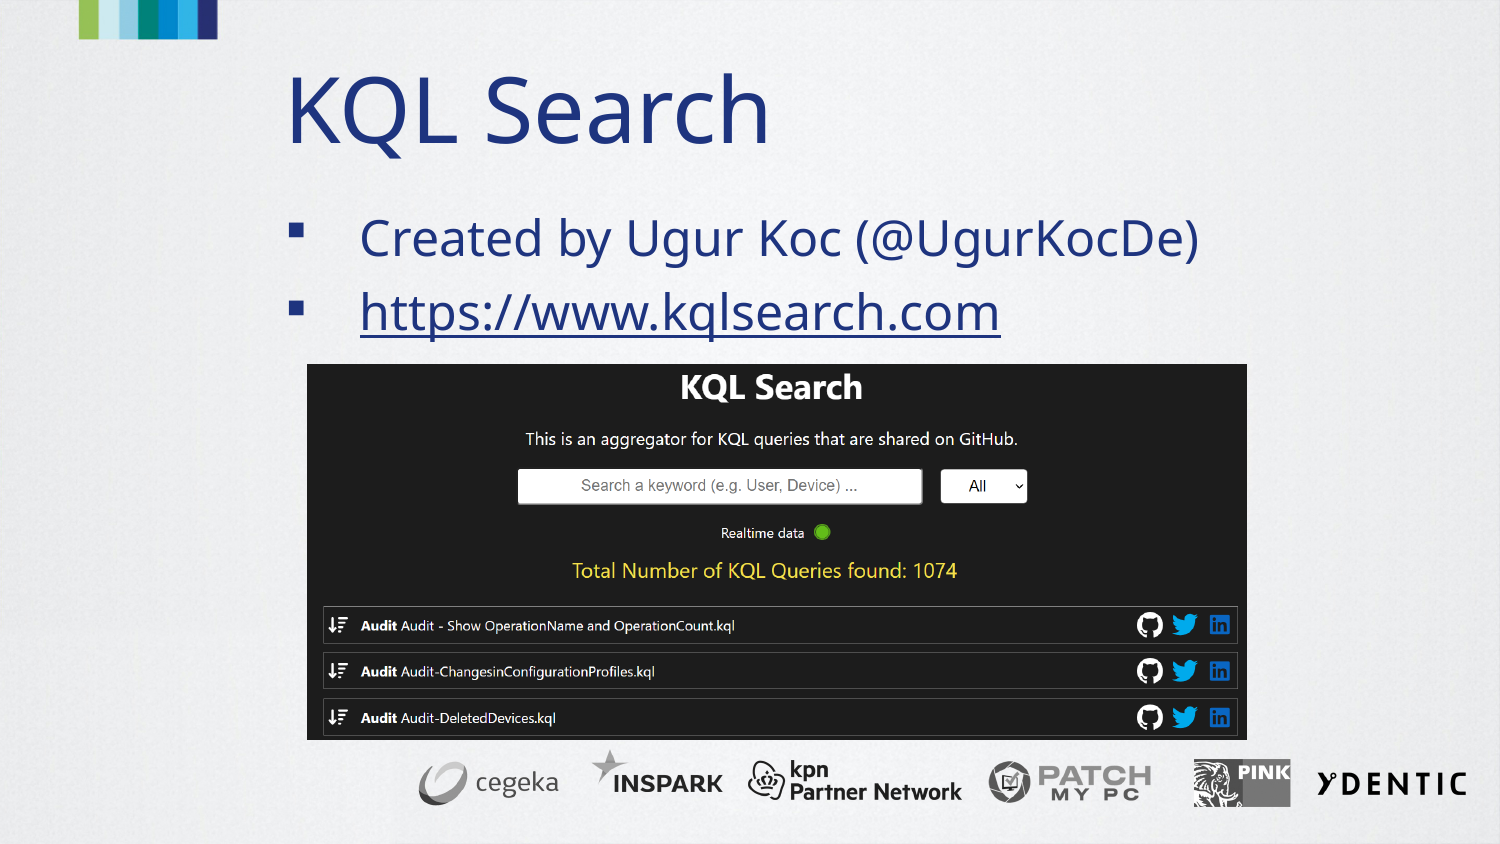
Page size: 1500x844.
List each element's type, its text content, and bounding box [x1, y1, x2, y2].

list Created by Ugur Koc (@UgurKocDe) https://www.kqlsearch.com [276, 198, 1424, 392]
title KQL Search [276, 43, 1424, 186]
picture [0, 0, 1500, 844]
